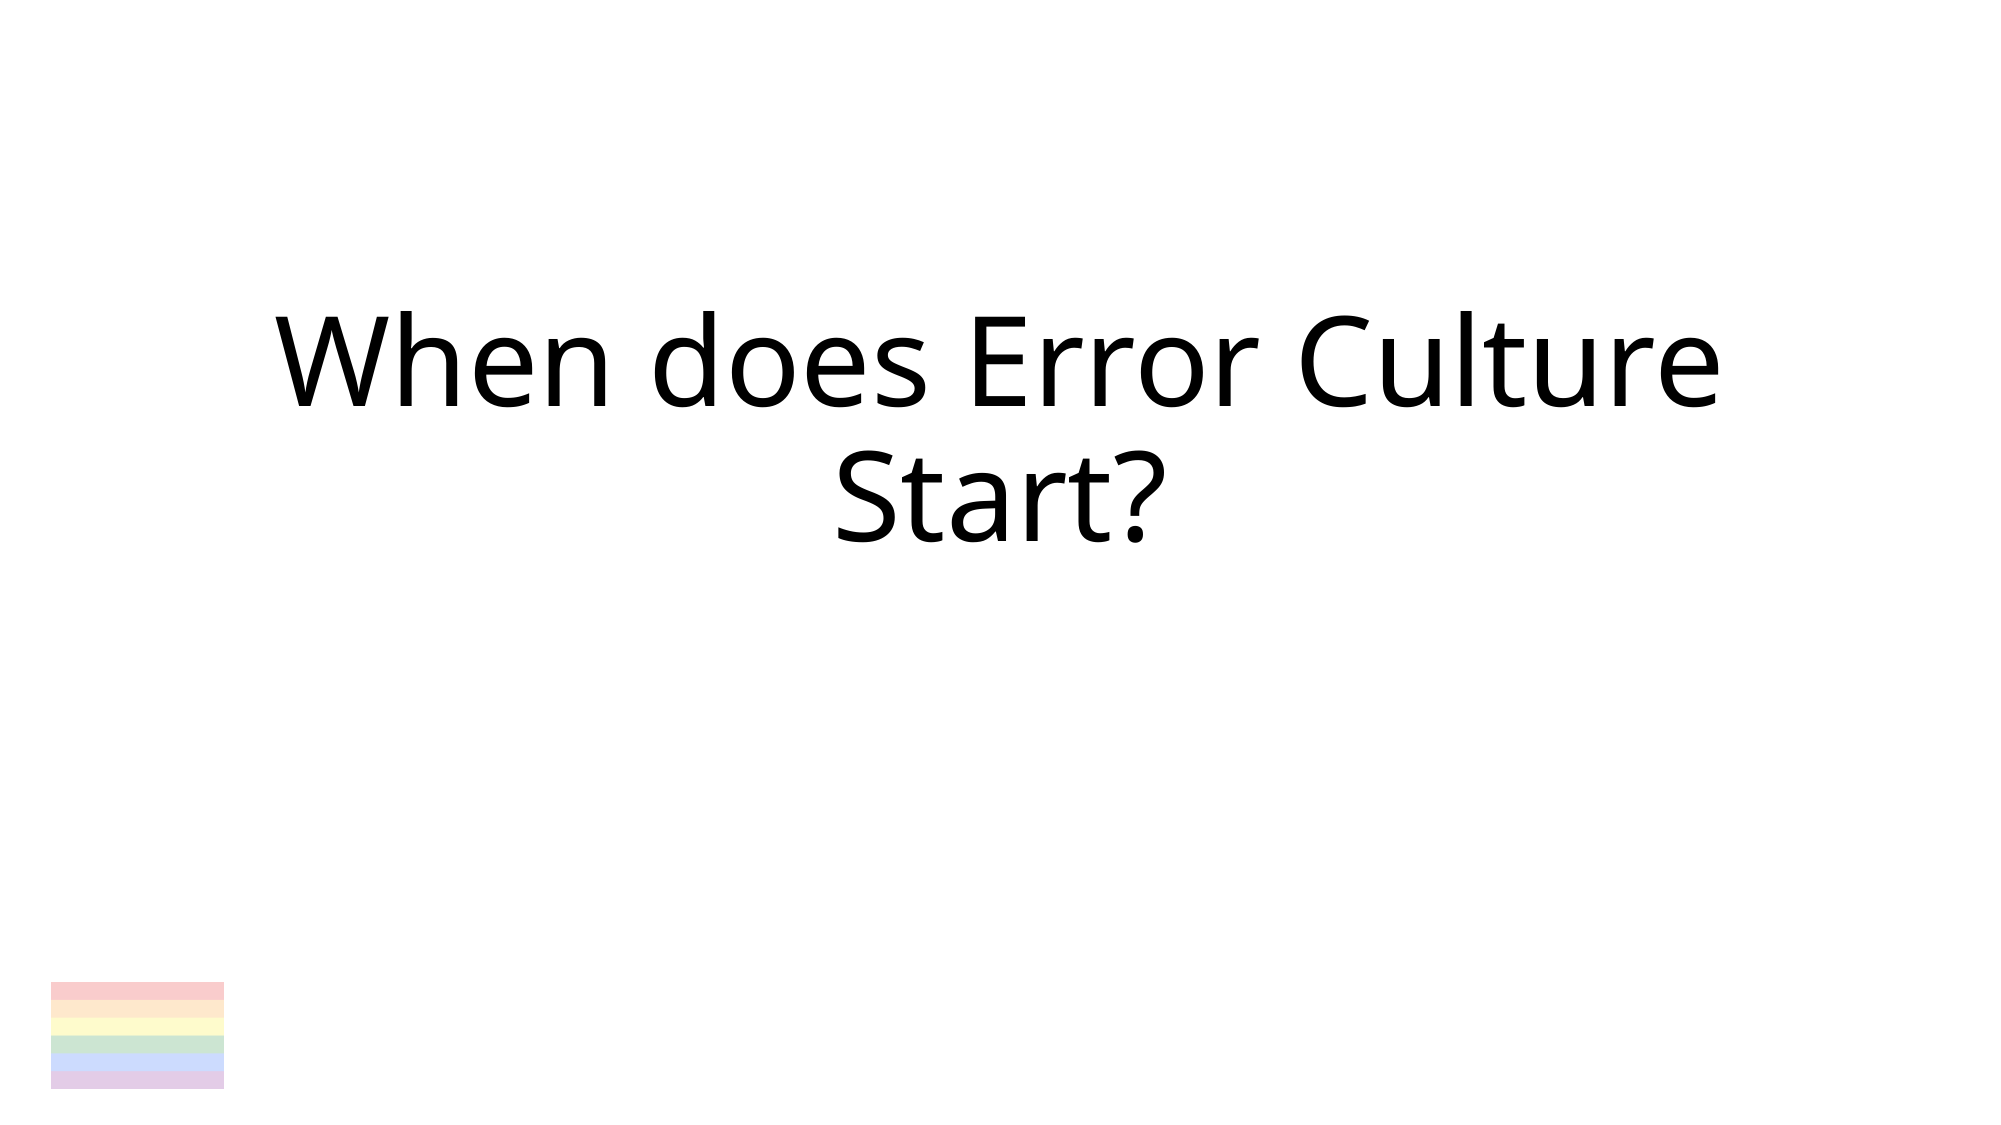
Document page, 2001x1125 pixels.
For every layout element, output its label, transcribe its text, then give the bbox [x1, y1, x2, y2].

title When does Error Culture Start? [249, 184, 1750, 576]
picture [51, 982, 224, 1089]
